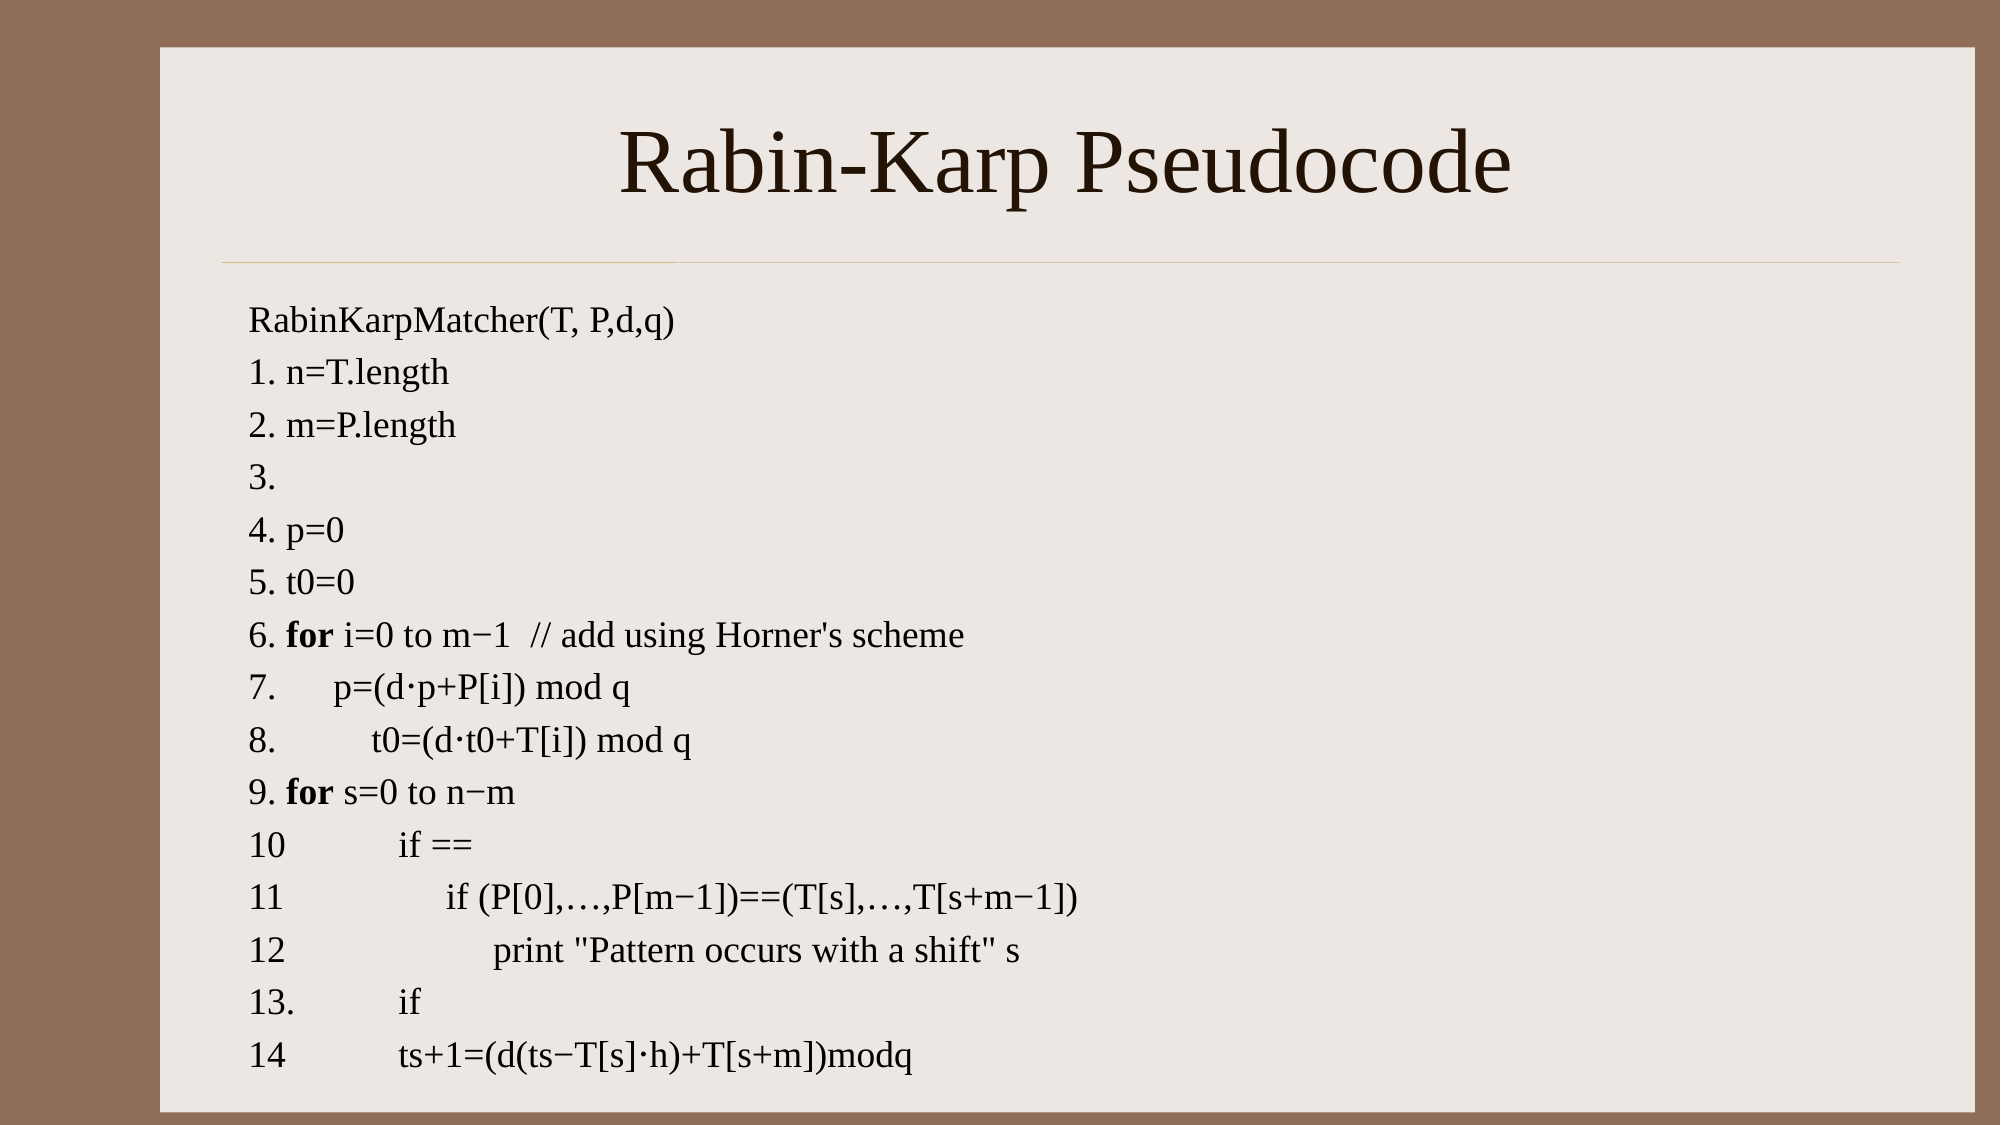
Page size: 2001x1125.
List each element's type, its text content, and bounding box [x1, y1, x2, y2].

title Rabin-Karp Pseudocode [233, 62, 1900, 250]
